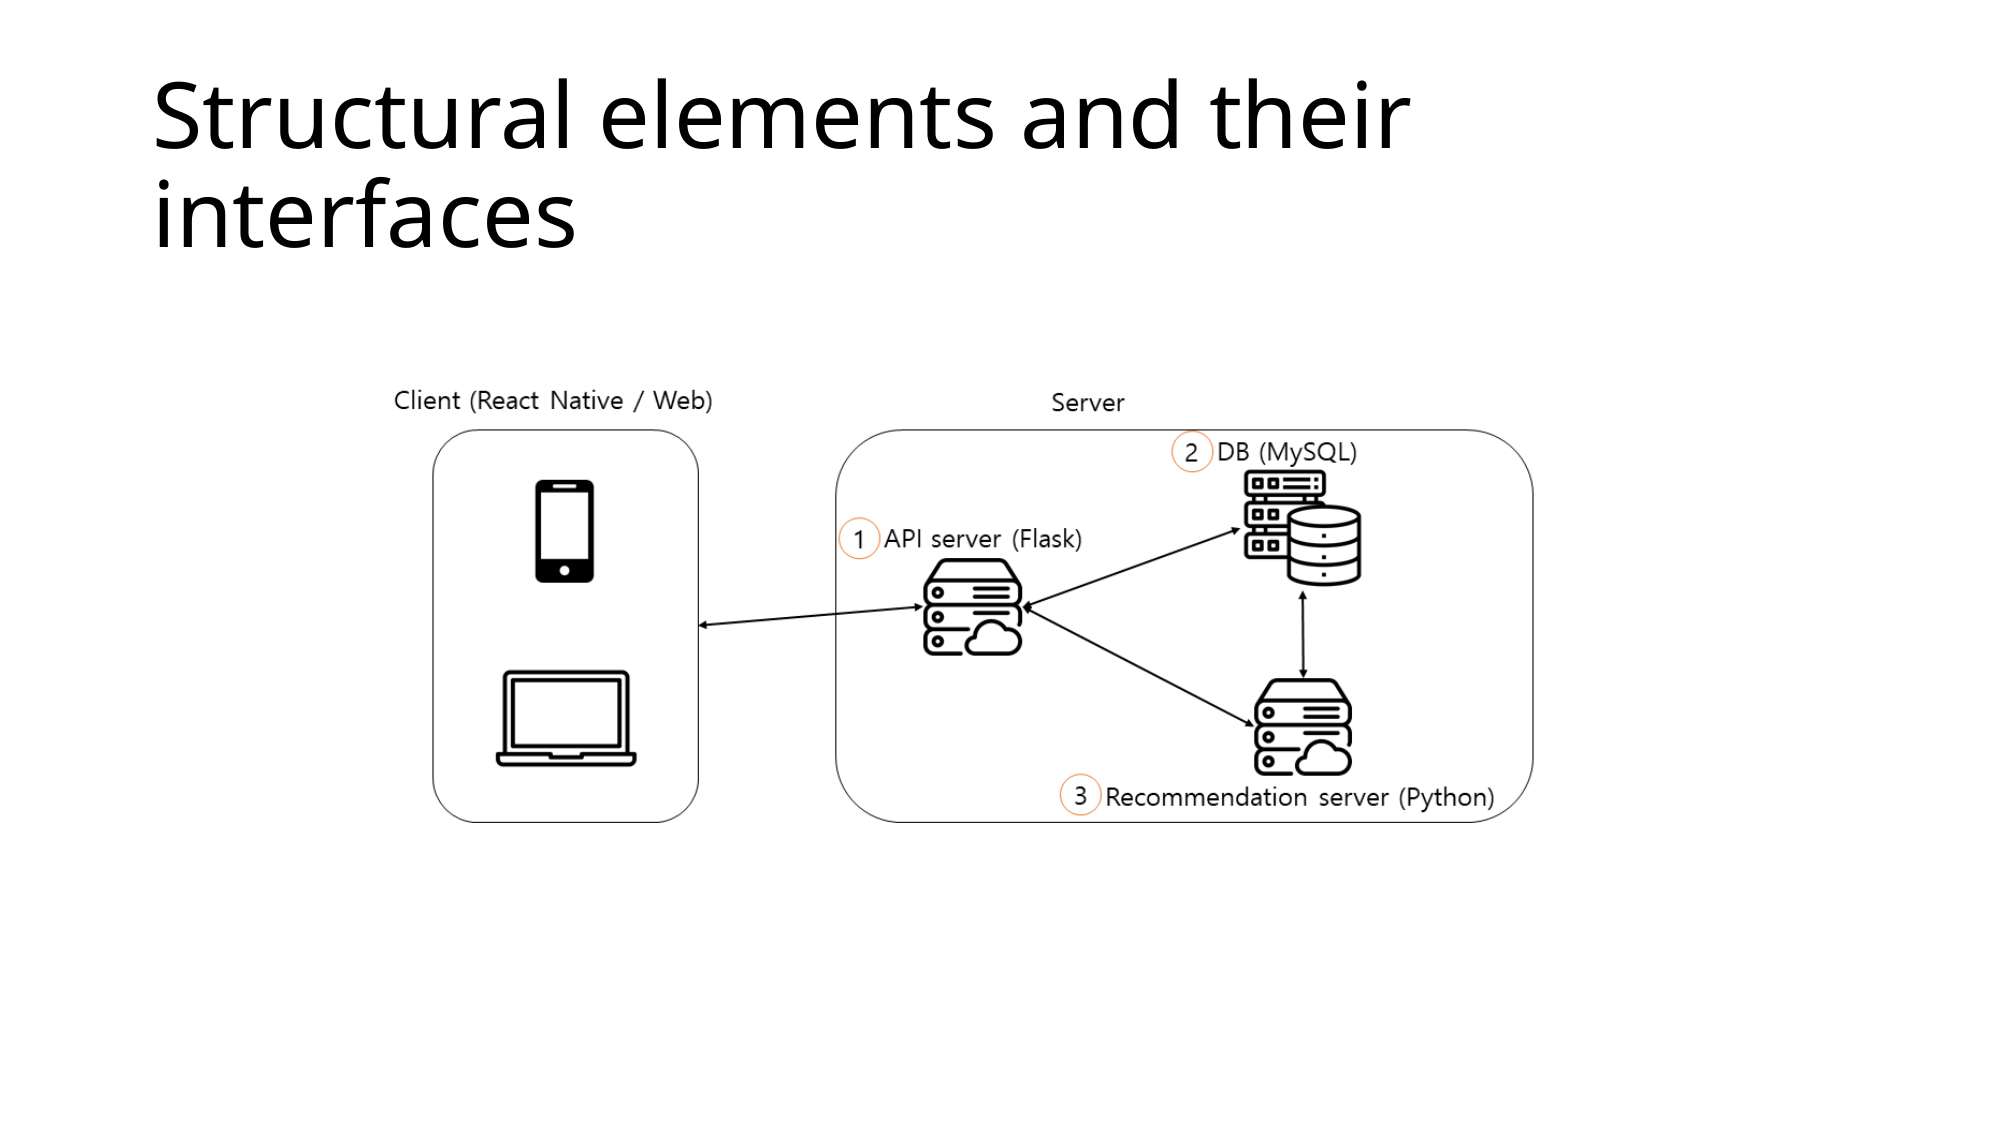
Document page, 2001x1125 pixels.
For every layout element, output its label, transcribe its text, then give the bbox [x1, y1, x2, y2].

picture [295, 215, 1670, 987]
title Structural elements and their interfaces [137, 59, 1863, 278]
